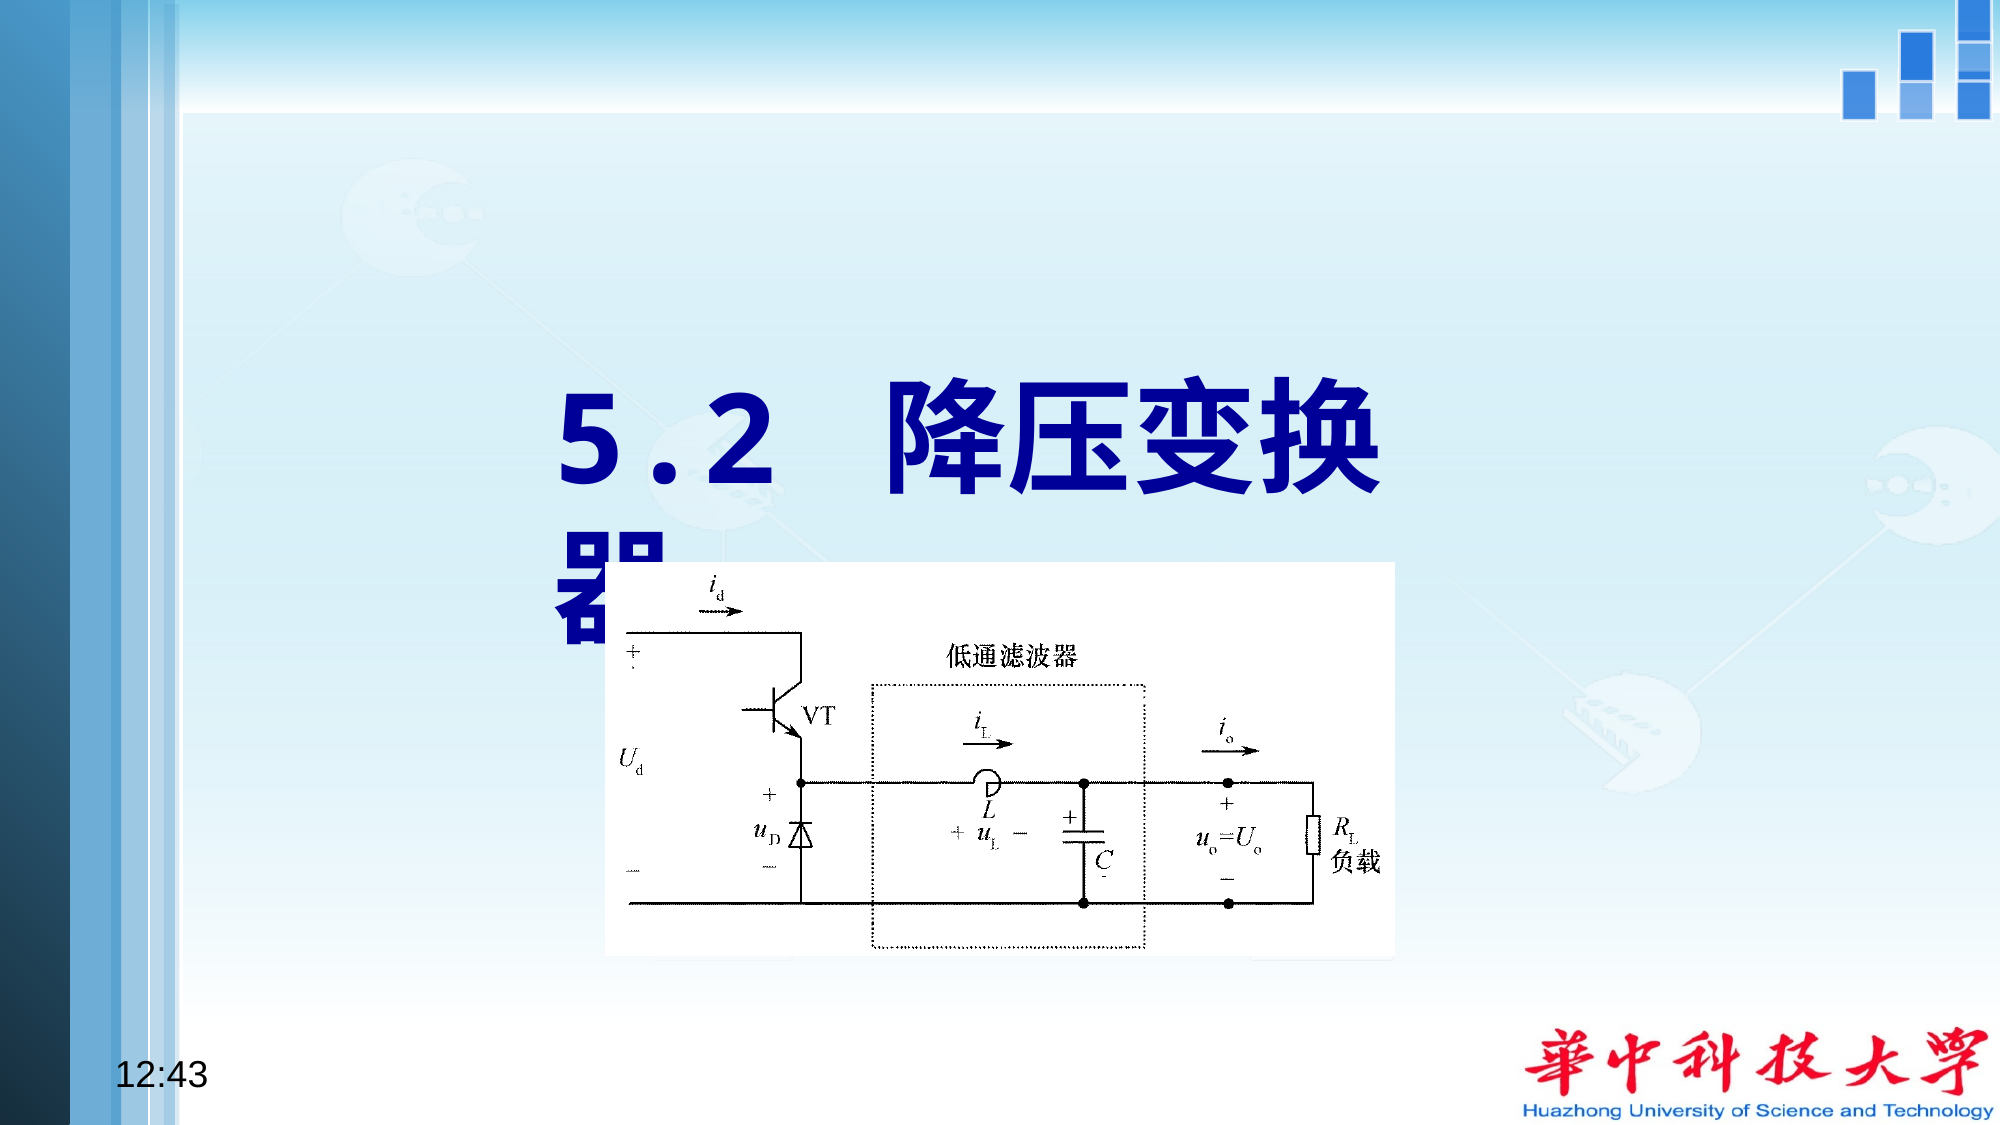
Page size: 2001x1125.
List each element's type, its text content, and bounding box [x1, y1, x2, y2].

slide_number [99, 1042, 567, 1103]
text_box 5.2 降压变换器 [532, 348, 1468, 668]
picture [175, 113, 2000, 965]
picture [1517, 1024, 2000, 1125]
